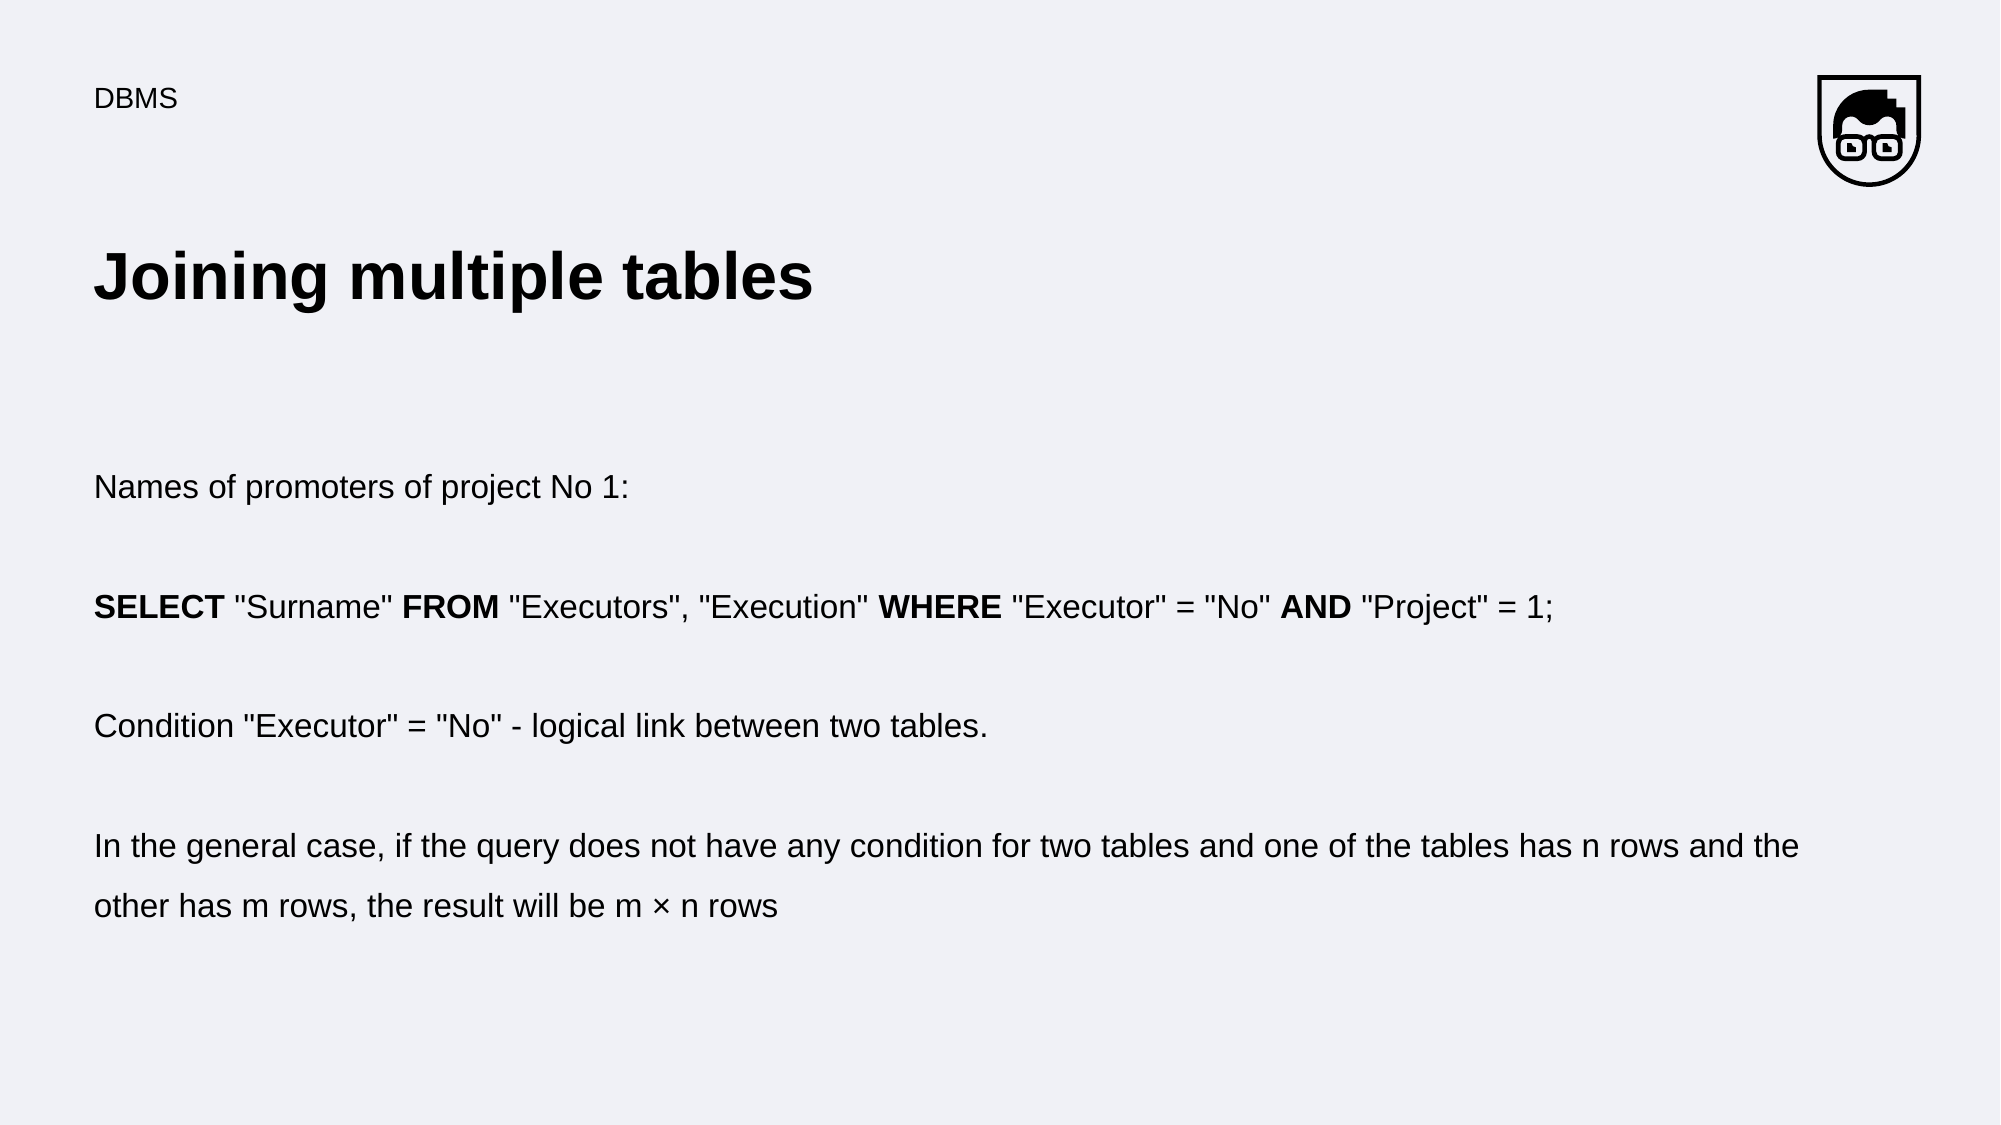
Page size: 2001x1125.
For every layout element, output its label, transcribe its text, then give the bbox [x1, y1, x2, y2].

list DBMS [78, 75, 1000, 150]
title Joining multiple tables [78, 224, 1851, 438]
list Names of promoters of project No 1: SELECT "Surname" FROM "Executors", "Execution" WHERE "Executor" = "No" AND "Project" = 1; Condition "Executor" = "No" - logical link between two tables. In the general case, if the query does not have any condition for two tables and one of the tables has n rows and the other has m rows, the result will be m × n rows [78, 438, 1861, 1085]
